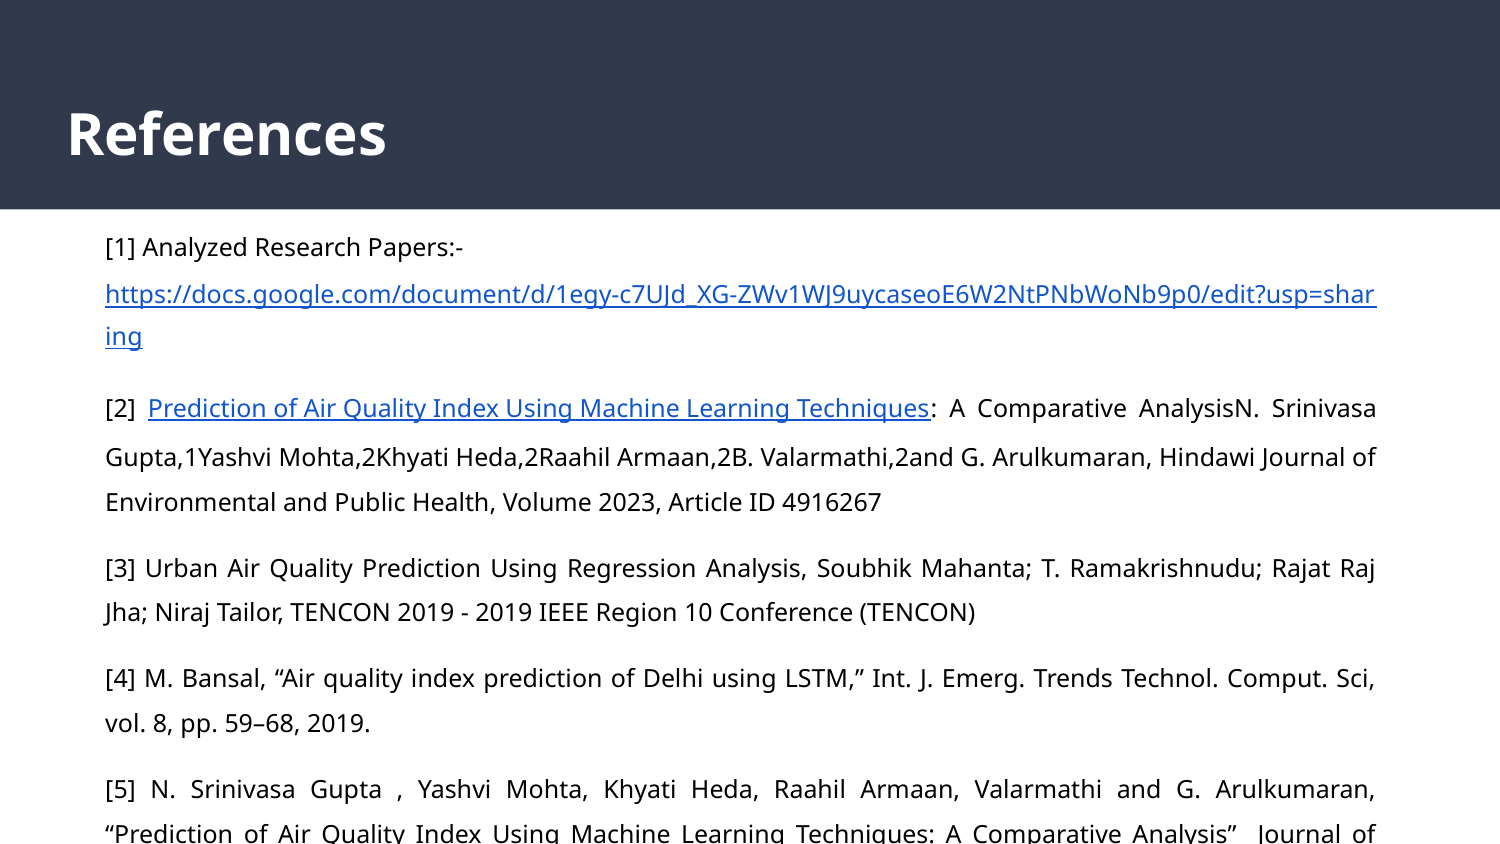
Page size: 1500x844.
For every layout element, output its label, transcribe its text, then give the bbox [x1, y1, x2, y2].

title References [51, 82, 1449, 185]
list [1] Analyzed Research Papers:- https://docs.google.com/document/d/1egy-c7UJd_XG-ZWv1WJ9uycaseoE6W2NtPNbWoNb9p0/edit?usp=sharing [2] Prediction of Air Quality Index Using Machine Learning Techniques: A Comparative AnalysisN. Srinivasa Gupta,1Yashvi Mohta,2Khyati Heda,2Raahil Armaan,2B. Valarmathi,2and G. Arulkumaran, Hindawi Journal of Environmental and Public Health, Volume 2023, Article ID 4916267 [3] Urban Air Quality Prediction Using Regression Analysis, Soubhik Mahanta; T. Ramakrishnudu; Rajat Raj Jha; Niraj Tailor, TENCON 2019 - 2019 IEEE Region 10 Conference (TENCON) [4] M. Bansal, “Air quality index prediction of Delhi using LSTM,” Int. J. Emerg. Trends Technol. Comput. Sci, vol. 8, pp. 59–68, 2019. [5] N. Srinivasa Gupta , Yashvi Mohta, Khyati Heda, Raahil Armaan, Valarmathi and G. Arulkumaran, “Prediction of Air Quality Index Using Machine Learning Techniques: A Comparative Analysis” Journal of Environmental and Public Health [31, 201, 1469, 826]
